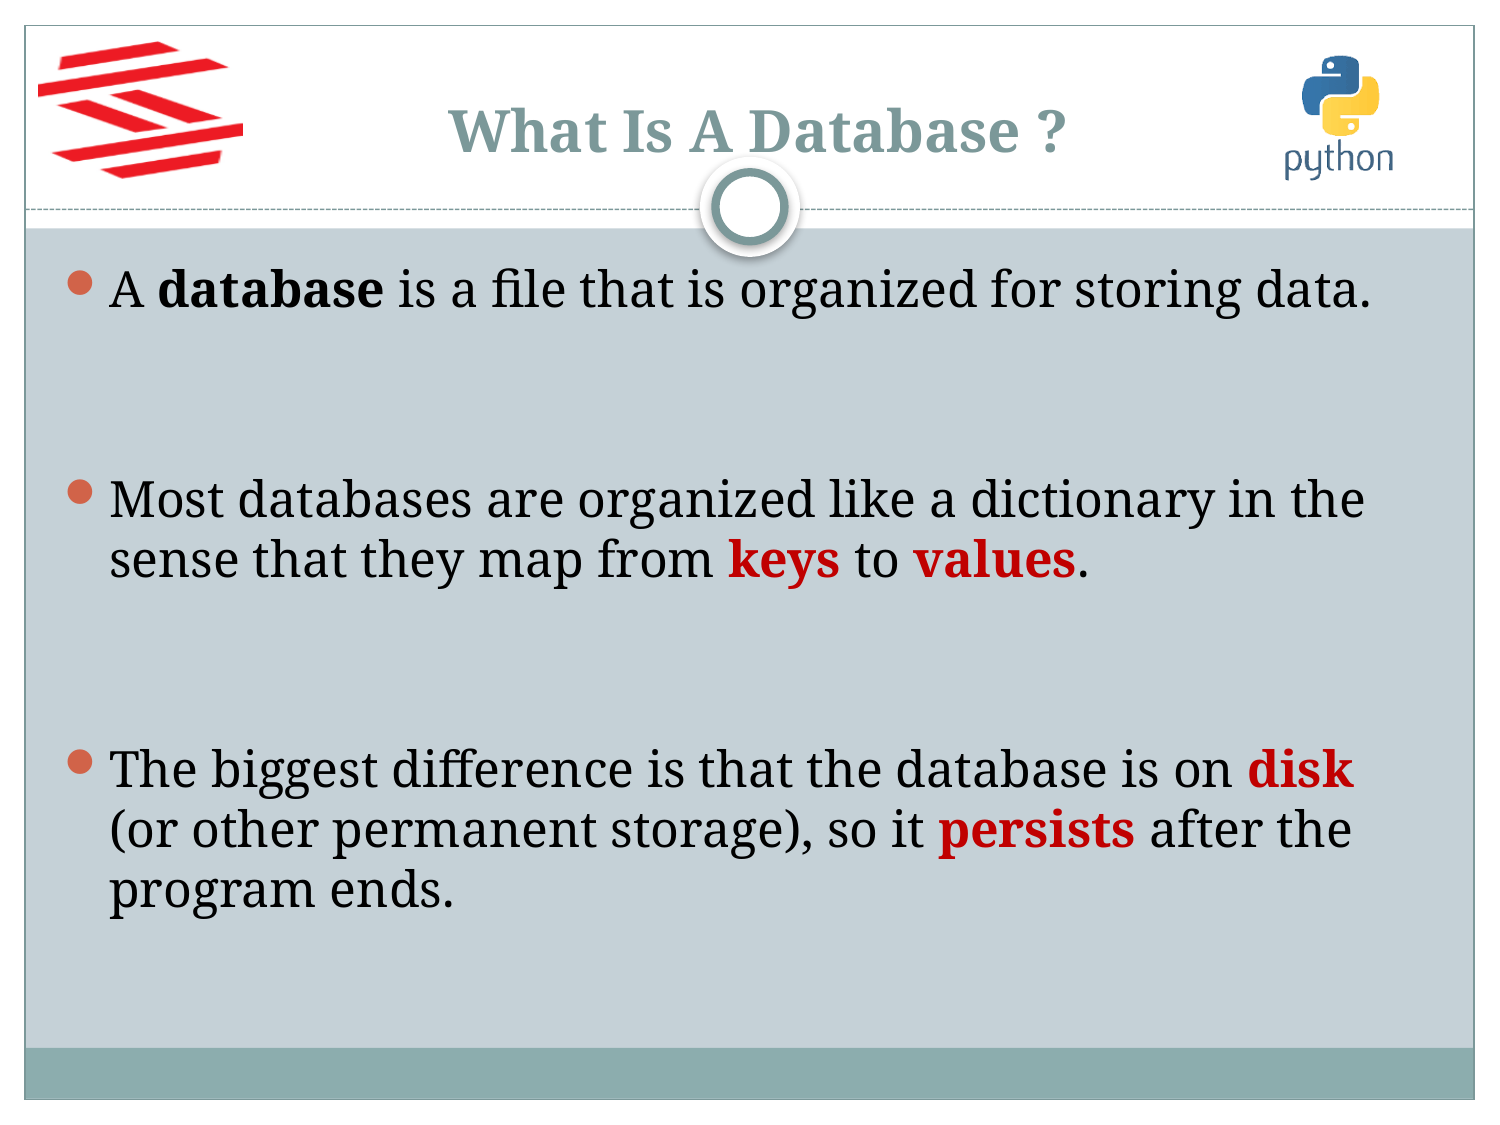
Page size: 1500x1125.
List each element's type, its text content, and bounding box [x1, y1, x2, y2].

title What Is A Database ? [248, 46, 1459, 172]
picture [1206, 53, 1471, 186]
picture [37, 40, 243, 185]
list A database is a file that is organized for storing data. Most databases are organized like a dictionary in the sense that they map from keys to values. The biggest difference is that the database is on disk (or other permanent storage), so it persists after the program ends. [49, 250, 1445, 1047]
